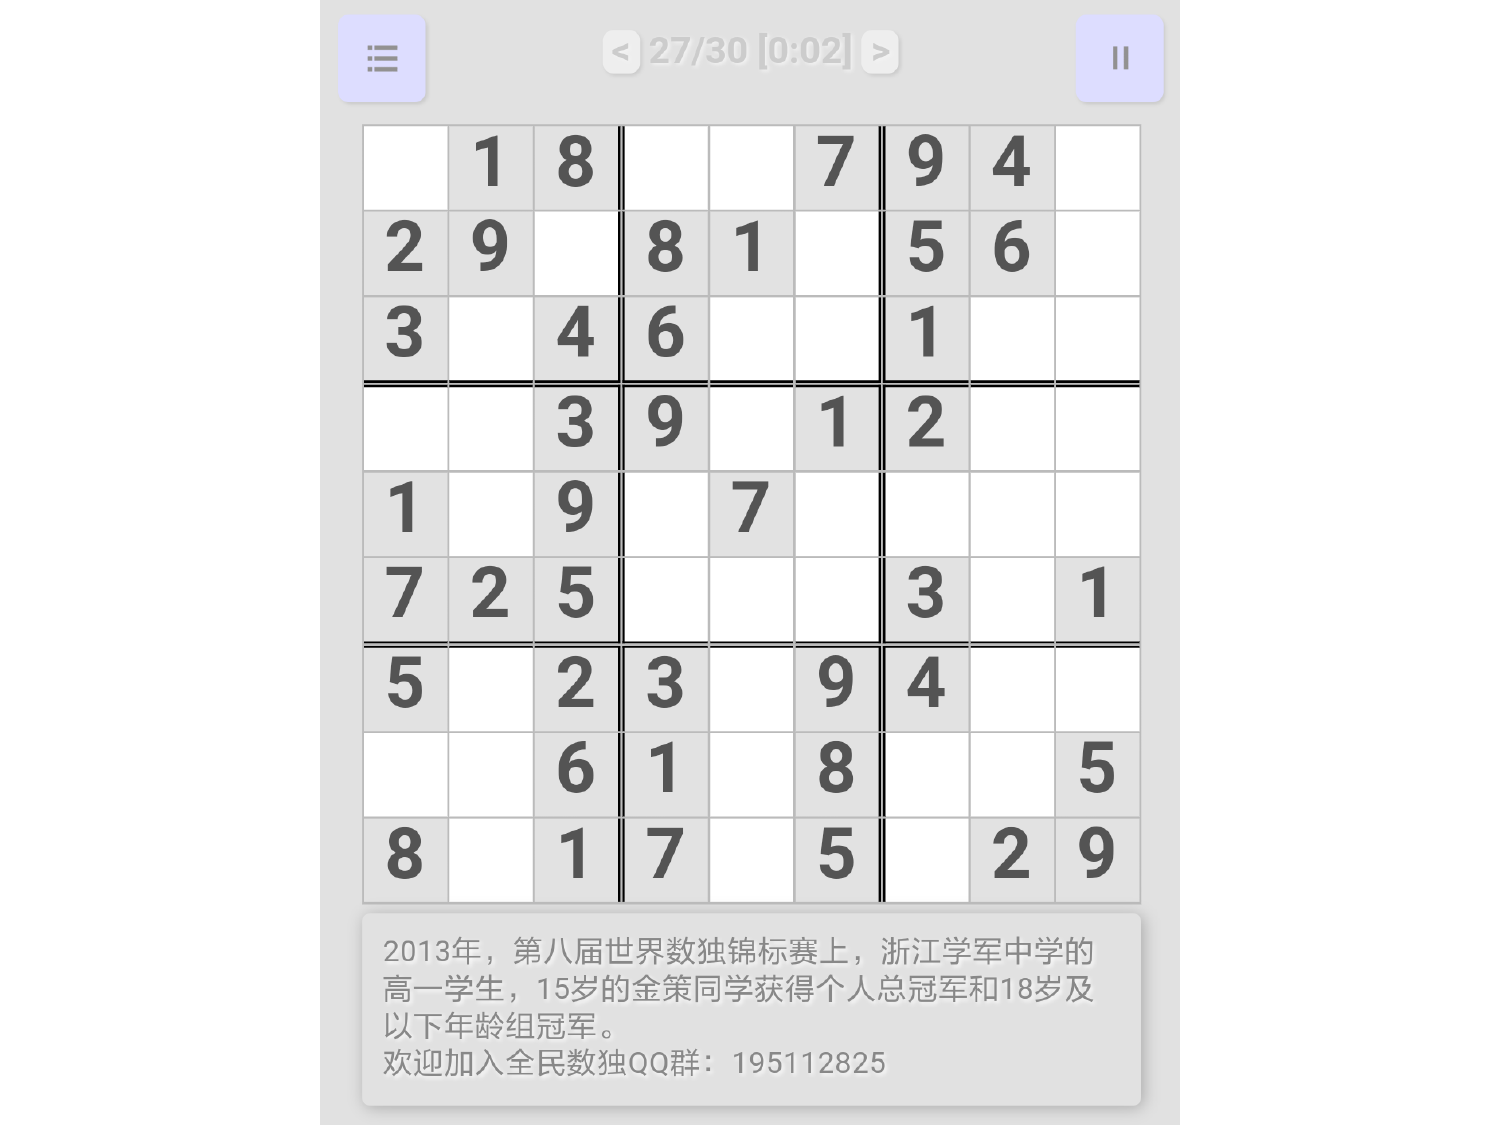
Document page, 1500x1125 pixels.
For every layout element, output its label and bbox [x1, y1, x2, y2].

picture [319, 0, 1181, 1125]
